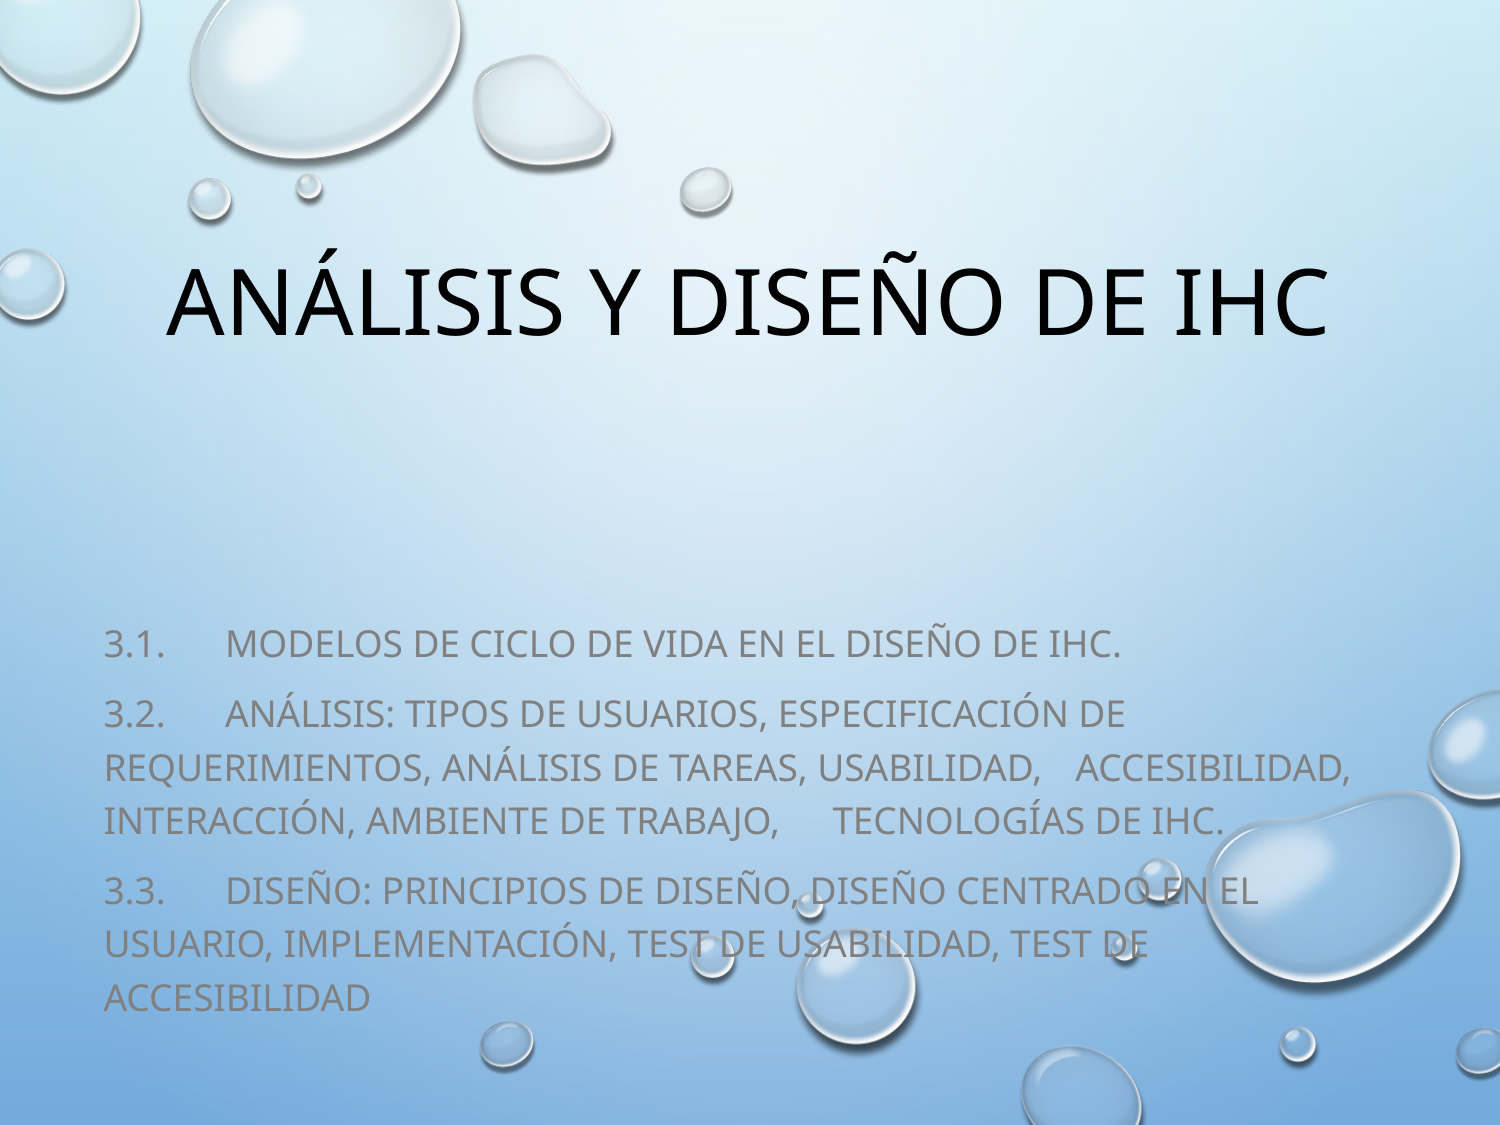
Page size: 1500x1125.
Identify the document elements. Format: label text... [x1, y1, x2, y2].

picture [0, 0, 1500, 1125]
title Análisis y diseño de IHC [112, 172, 1388, 473]
subtitle 3.1. Modelos de ciclo de vida en el diseño de IHC. 3.2. Análisis: tipos de usuarios, especificación de requerimientos, análisis de tareas, usabilidad, accesibilidad, interacción, ambiente de trabajo, tecnologías de IHC. 3.3. Diseño: principios de diseño, diseño centrado en el usuario, implementación, test de usabilidad, test de accesibilidad [88, 604, 1424, 1035]
